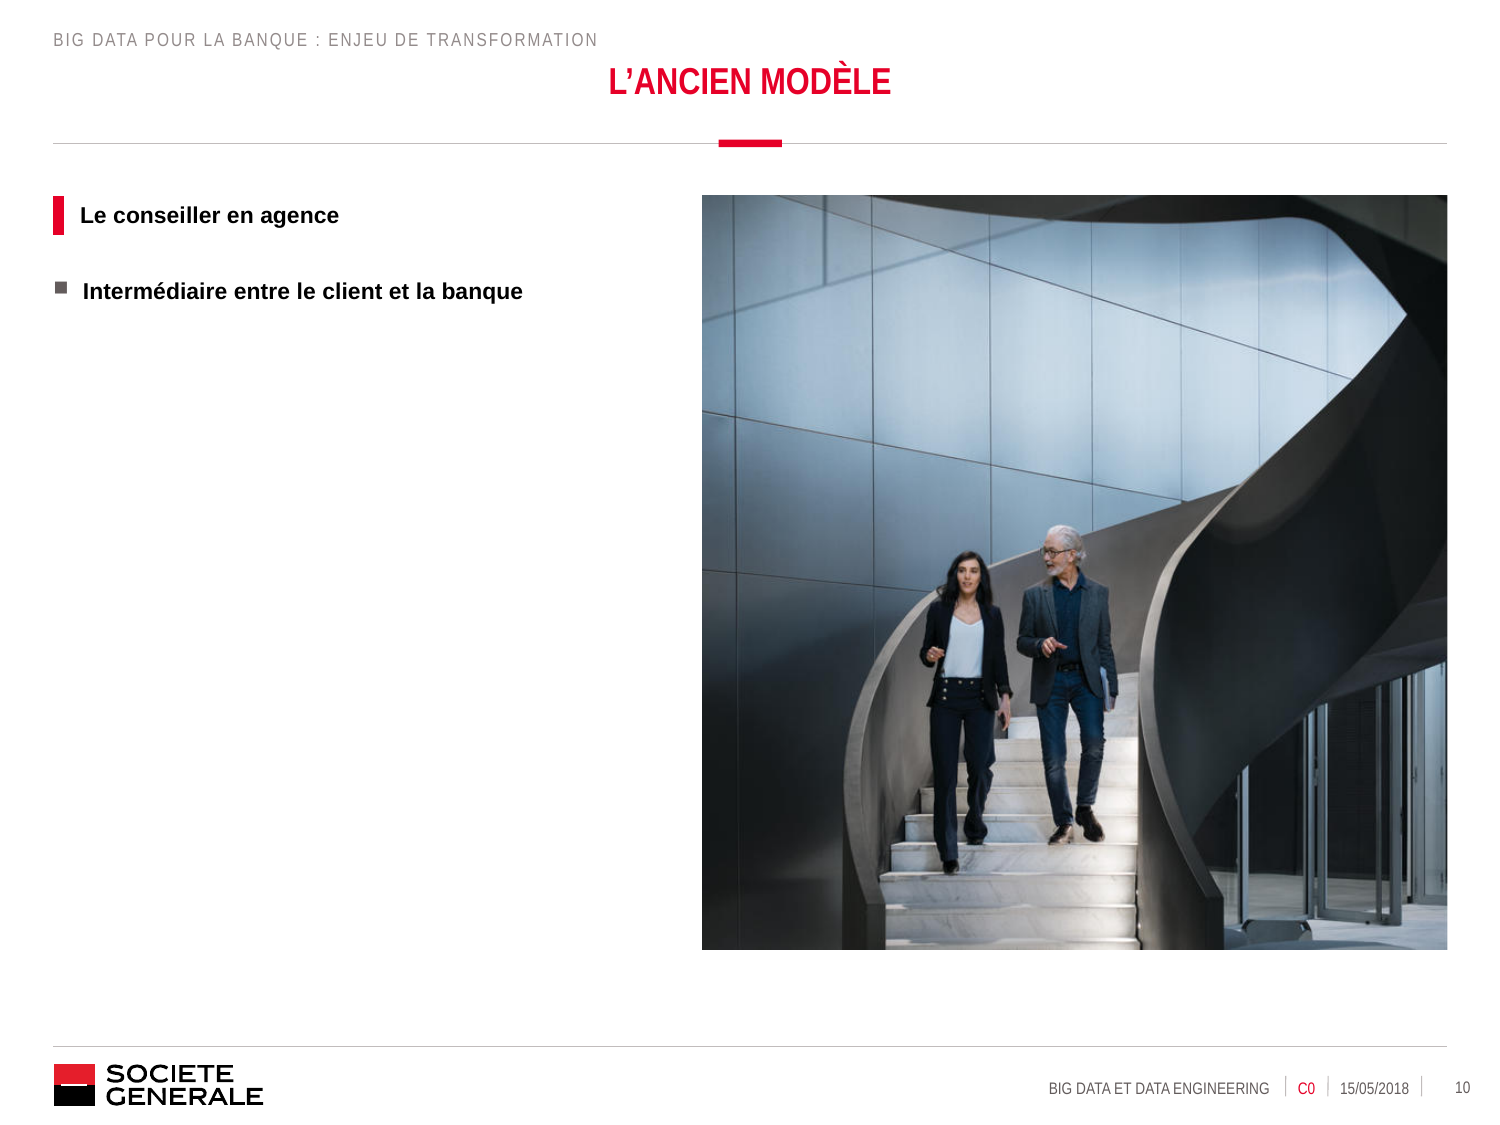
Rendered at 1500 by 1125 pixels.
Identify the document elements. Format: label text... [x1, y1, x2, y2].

list Big data pour la banque : enjeu de transformation [53, 24, 610, 57]
title L’ancien modèle [53, 56, 1448, 102]
table_header Le conseiller en agence [64, 196, 675, 235]
text_box Intermédiaire entre le client et la banque [53, 276, 674, 357]
table_header [53, 196, 64, 235]
picture [701, 195, 1448, 950]
